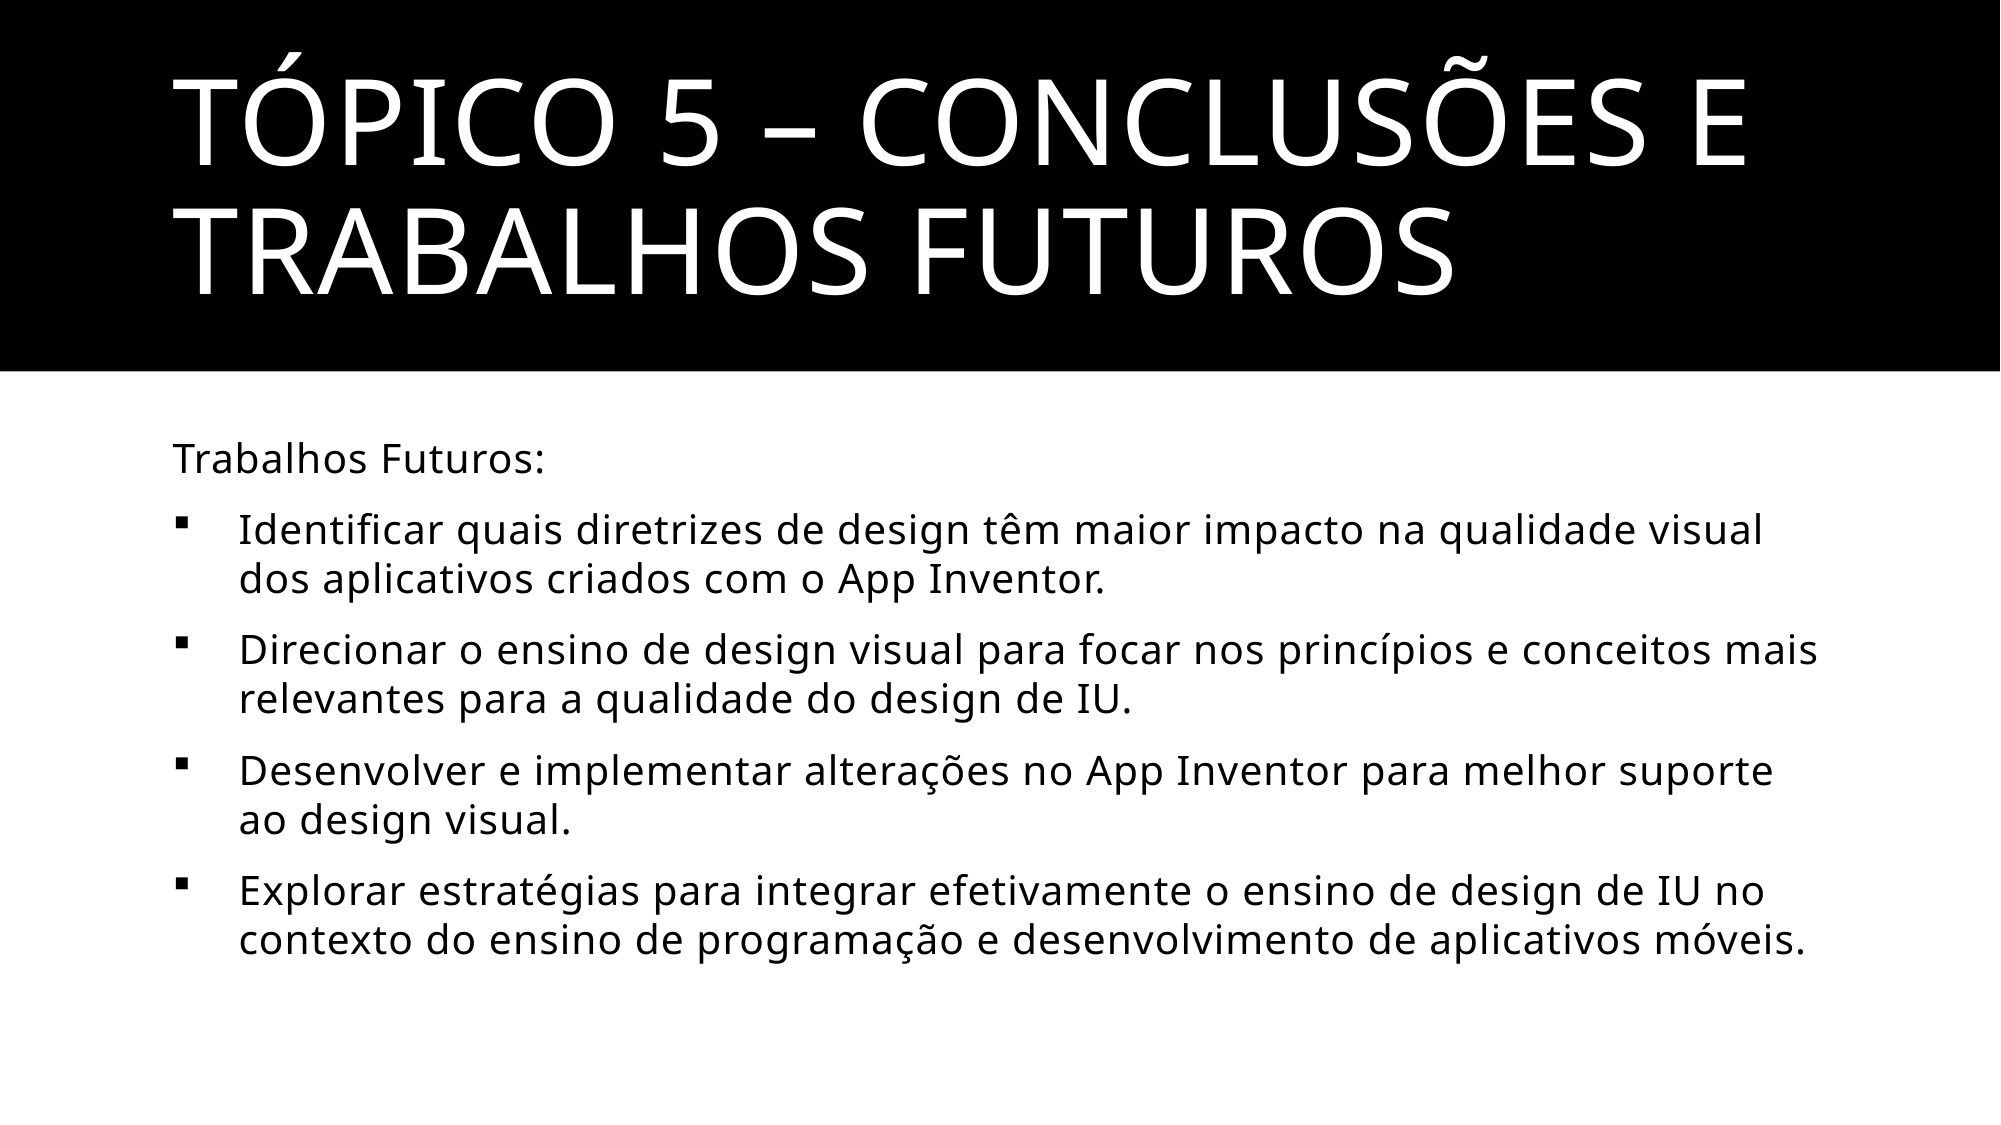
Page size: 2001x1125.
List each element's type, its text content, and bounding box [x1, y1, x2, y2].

title Tópico 5 – Conclusões e trabalhos futuros [157, 52, 1842, 332]
list Trabalhos Futuros: Identificar quais diretrizes de design têm maior impacto na qualidade visual dos aplicativos criados com o App Inventor. Direcionar o ensino de design visual para focar nos princípios e conceitos mais relevantes para a qualidade do design de IU. Desenvolver e implementar alterações no App Inventor para melhor suporte ao design visual. Explorar estratégias para integrar efetivamente o ensino de design de IU no contexto do ensino de programação e desenvolvimento de aplicativos móveis. [157, 424, 1842, 1014]
